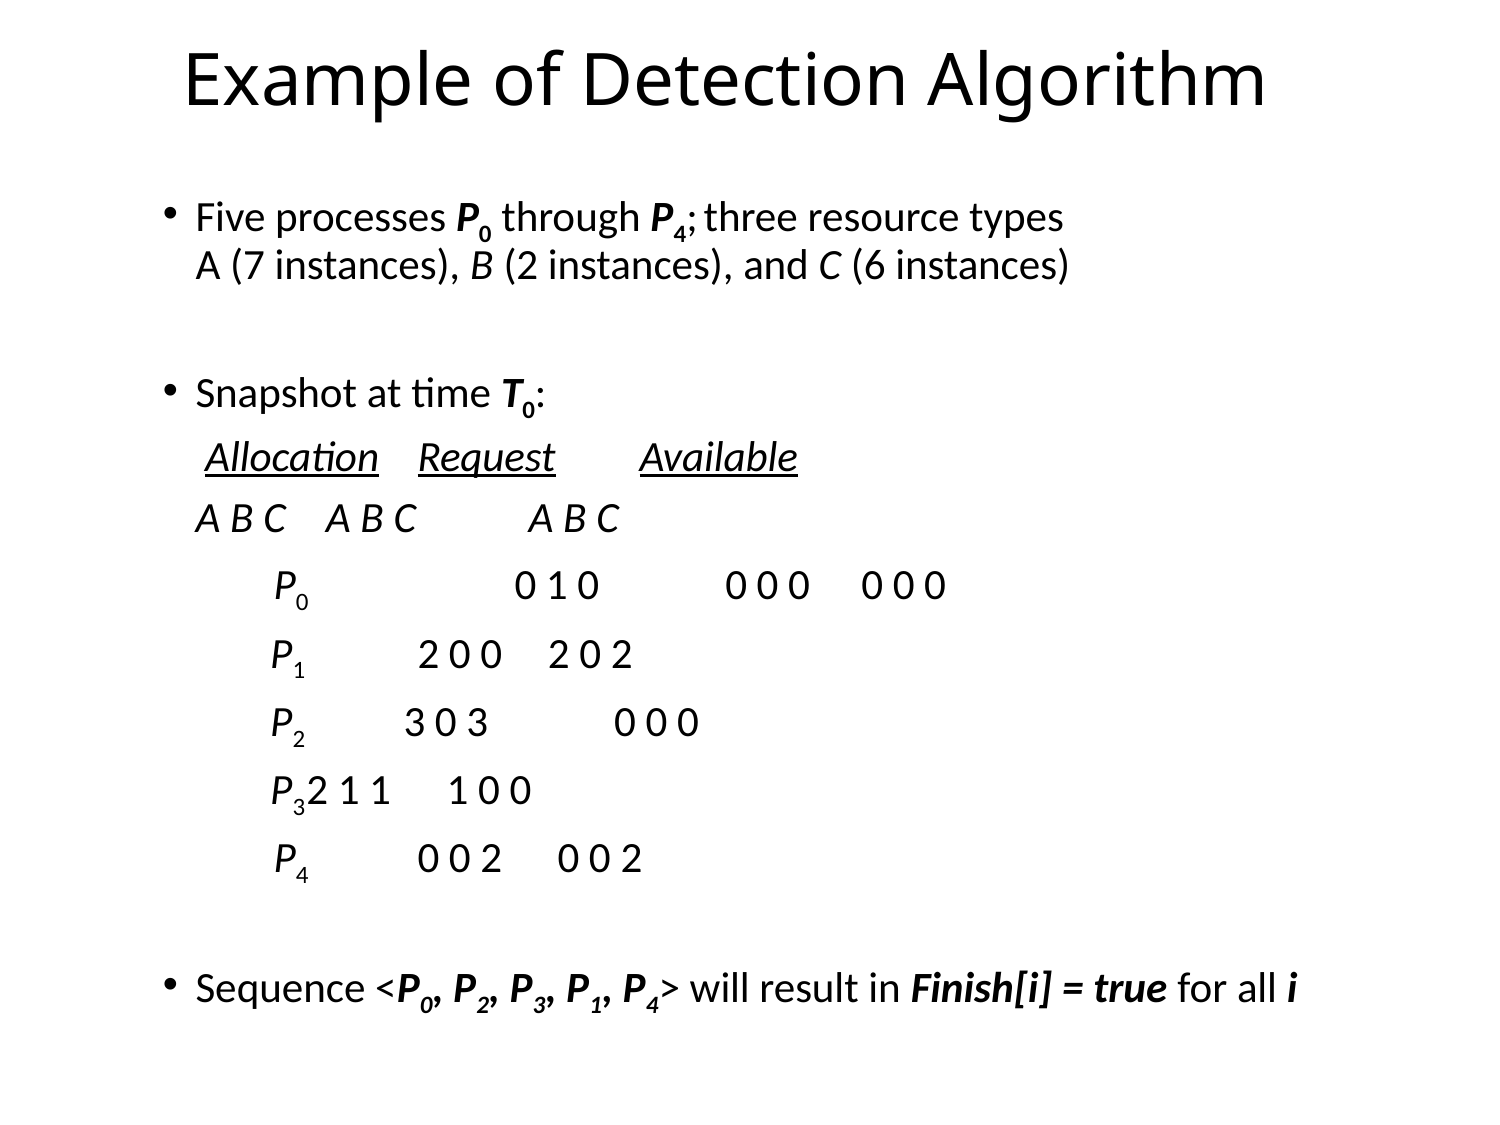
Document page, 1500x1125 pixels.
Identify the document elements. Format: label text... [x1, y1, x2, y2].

title Example of Detection Algorithm [167, 35, 1425, 130]
list Five processes P0 through P4; three resource types A (7 instances), B (2 instances), and C (6 instances) Snapshot at time T0: Allocation Request Available A B C A B C A B C P0 0 1 0 0 0 0 0 0 0 P1 2 0 0 2 0 2 P2 3 0 3 0 0 0 P3 2 1 1 1 0 0 P4 0 0 2 0 0 2 Sequence <P0, P2, P3, P1, P4> will result in Finish[i] = true for all i [147, 181, 1467, 1022]
